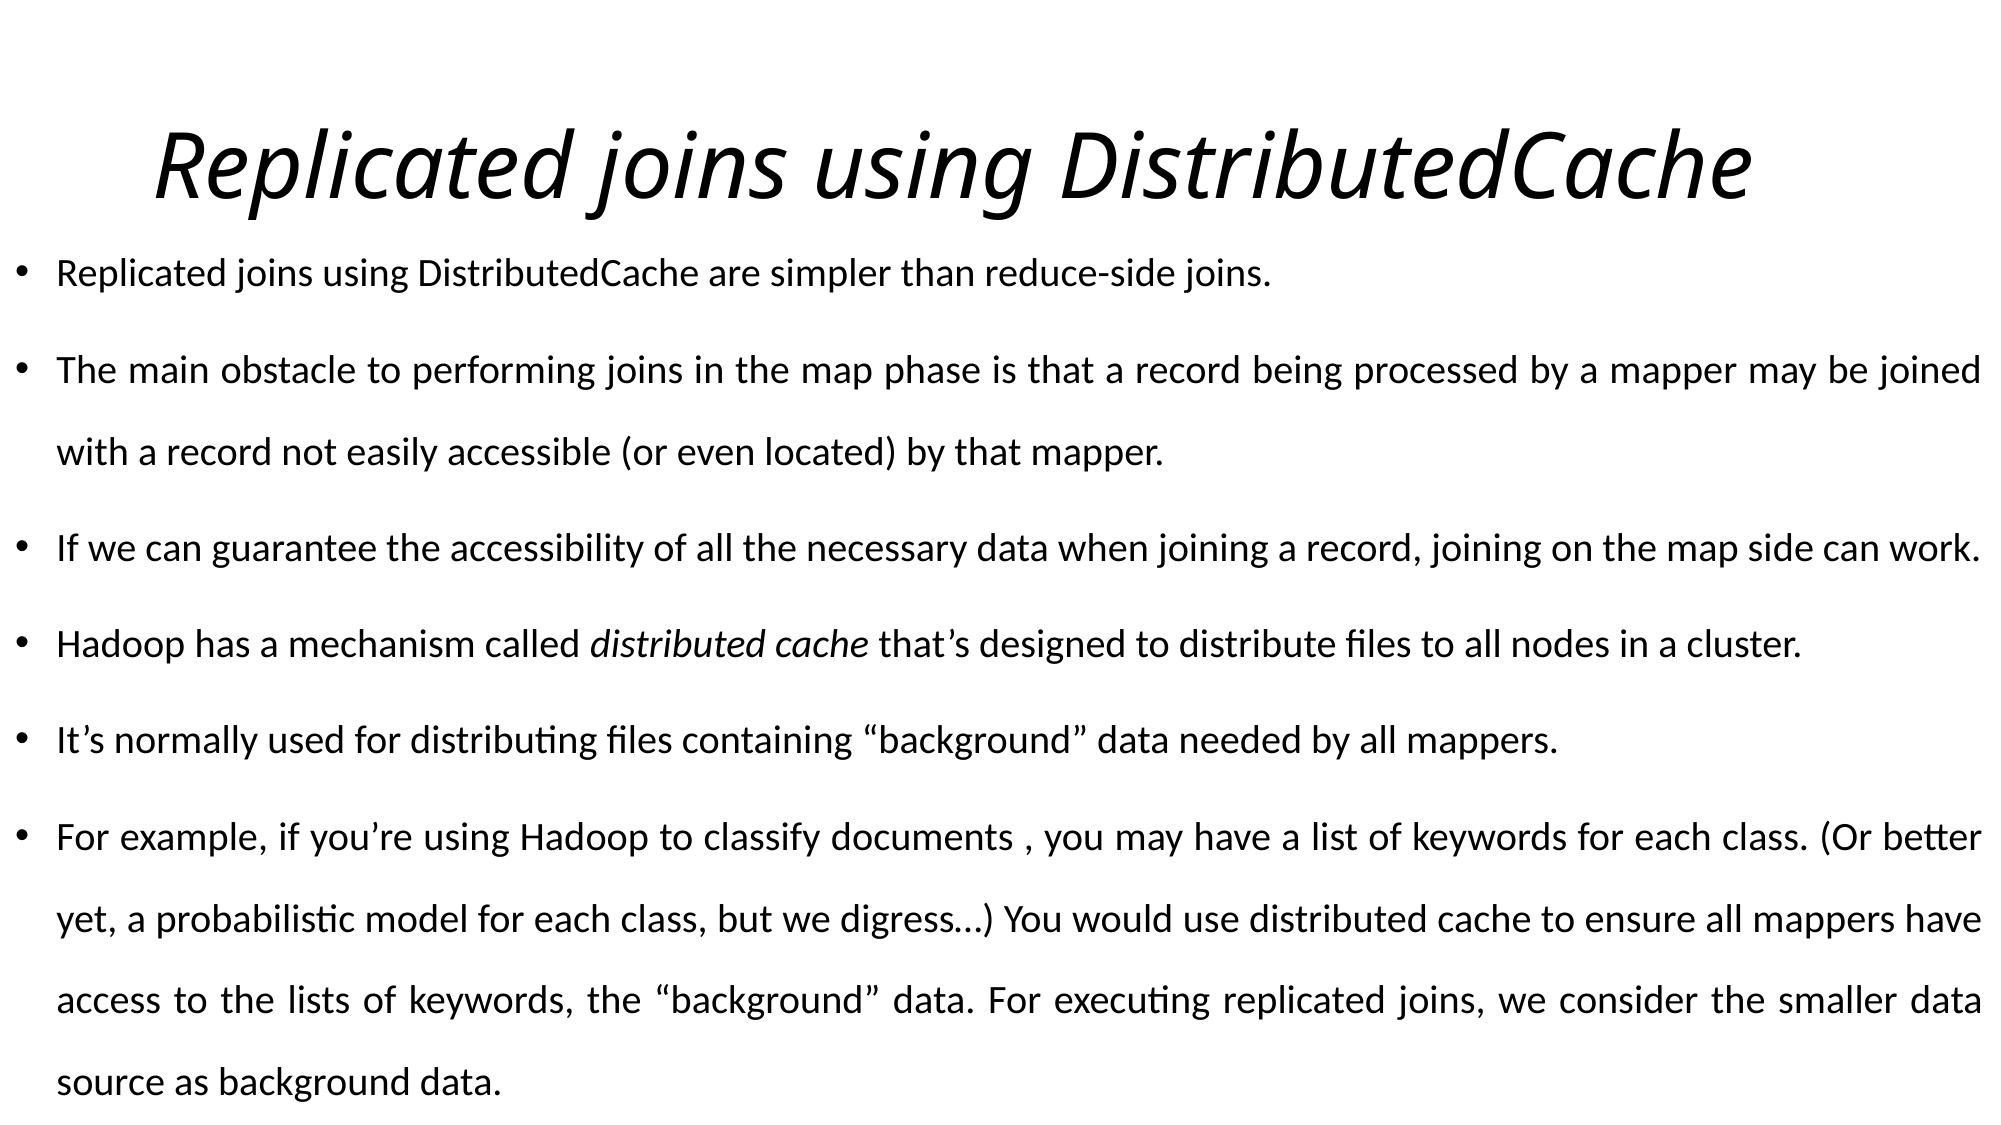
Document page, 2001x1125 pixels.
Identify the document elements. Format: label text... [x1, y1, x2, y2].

title Replicated joins using DistributedCache [137, 59, 1863, 205]
list Replicated joins using DistributedCache are simpler than reduce-side joins. The main obstacle to performing joins in the map phase is that a record being processed by a mapper may be joined with a record not easily accessible (or even located) by that mapper. If we can guarantee the accessibility of all the necessary data when joining a record, joining on the map side can work. Hadoop has a mechanism called distributed cache that’s designed to distribute files to all nodes in a cluster. It’s normally used for distributing files containing “background” data needed by all mappers. For example, if you’re using Hadoop to classify documents , you may have a list of keywords for each class. (Or better yet, a probabilistic model for each class, but we digress…) You would use distributed cache to ensure all mappers have access to the lists of keywords, the “background” data. For executing replicated joins, we consider the smaller data source as background data. [0, 205, 2000, 1125]
